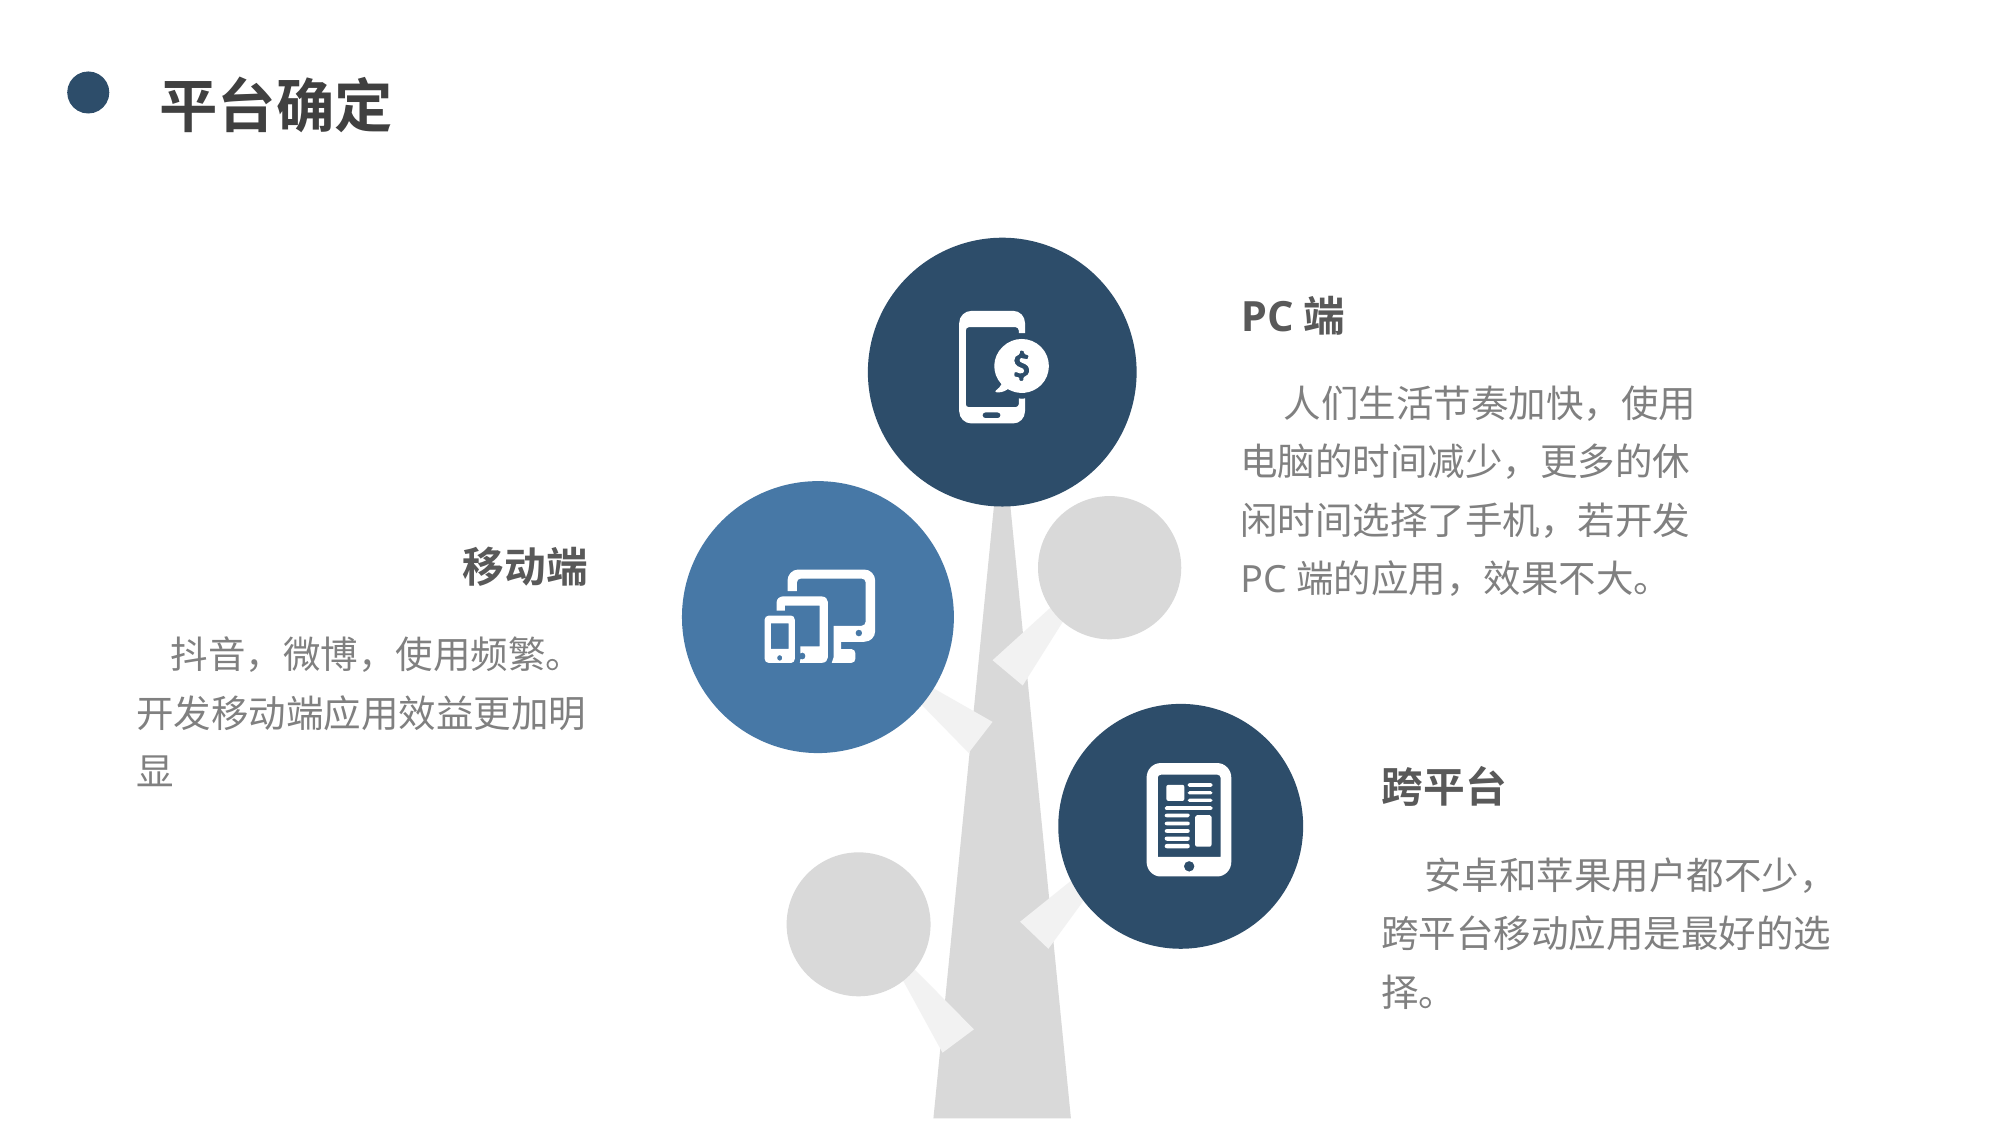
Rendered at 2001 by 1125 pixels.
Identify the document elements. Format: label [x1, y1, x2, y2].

text_box [1366, 753, 1852, 1004]
text_box [681, 237, 1304, 1119]
text_box [67, 62, 536, 149]
text_box [121, 533, 607, 784]
text_box [1225, 282, 1711, 532]
